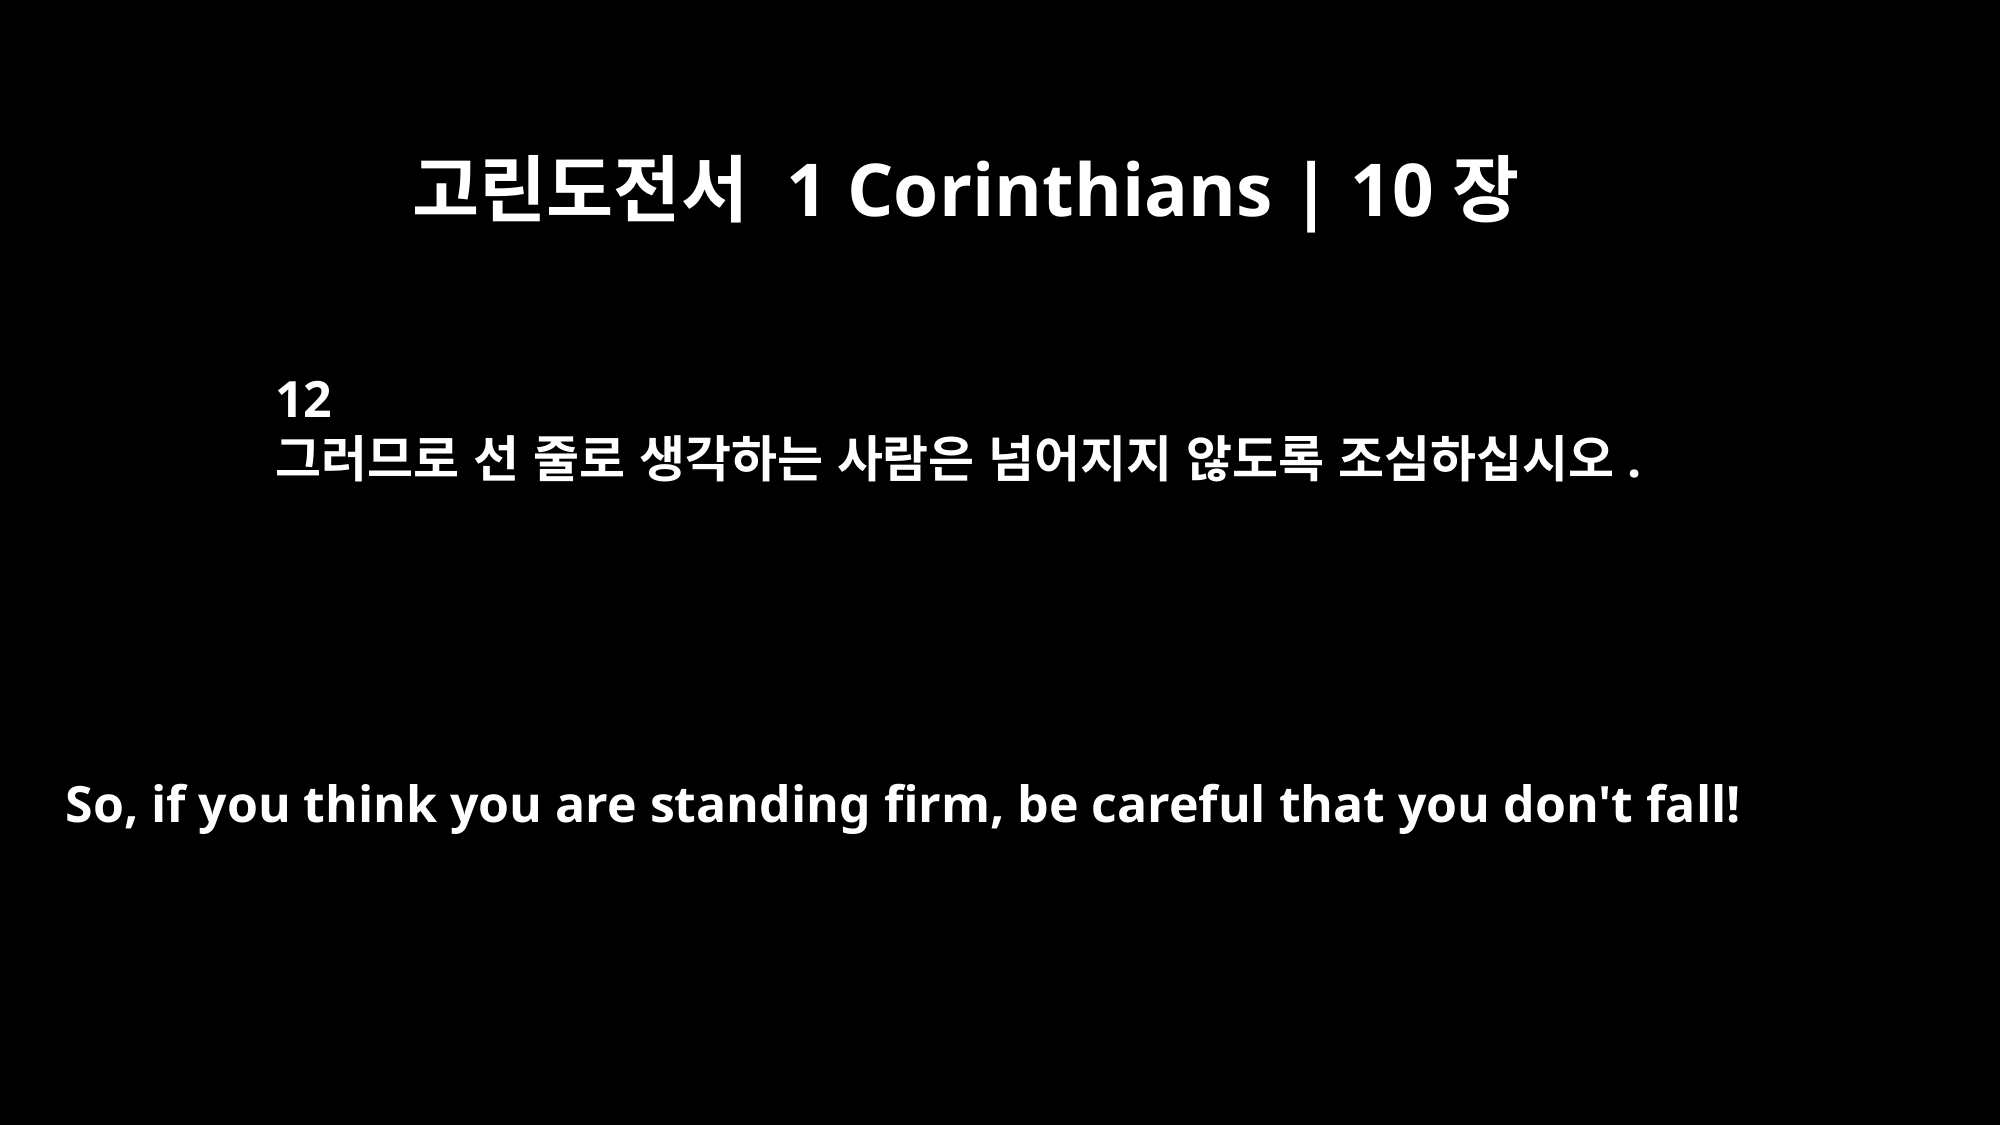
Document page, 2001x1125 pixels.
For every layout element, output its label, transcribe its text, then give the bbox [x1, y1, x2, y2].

text_box 고린도전서 1 Corinthians | 10장 [397, 136, 1535, 239]
text_box 12 그러므로 선 줄로 생각하는 사람은 넘어지지 않도록 조심하십시오. [260, 359, 1657, 495]
text_box So, if you think you are standing firm, be careful that you don't fall! [50, 764, 1757, 840]
